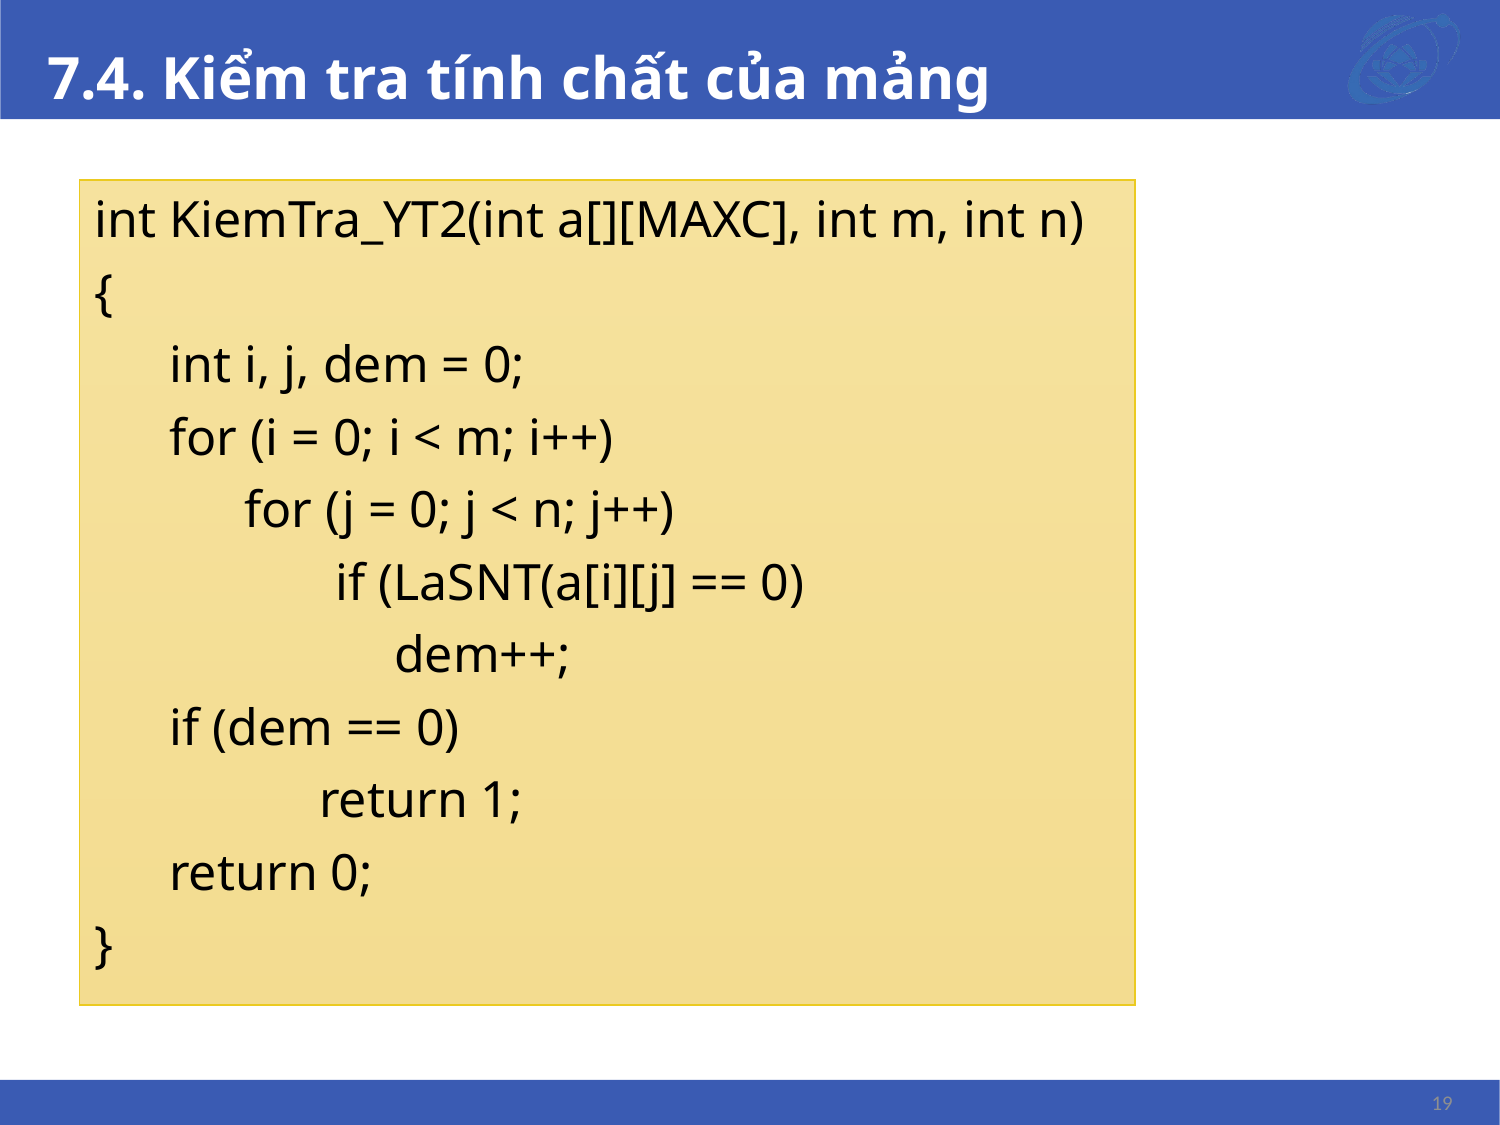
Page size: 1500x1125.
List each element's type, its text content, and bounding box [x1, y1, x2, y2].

title 7.4. Kiểm tra tính chất của mảng [32, 0, 1468, 120]
slide_number ‹#› [1388, 1083, 1468, 1122]
text_box int KiemTra_YT2(int a[][MAXC], int m, int n) { int i, j, dem = 0; for (i = 0; i < m; i++) for (j = 0; j < n; j++) if (LaSNT(a[i][j] == 0) dem++; if (dem == 0) return 1; return 0; } [79, 180, 1135, 1006]
